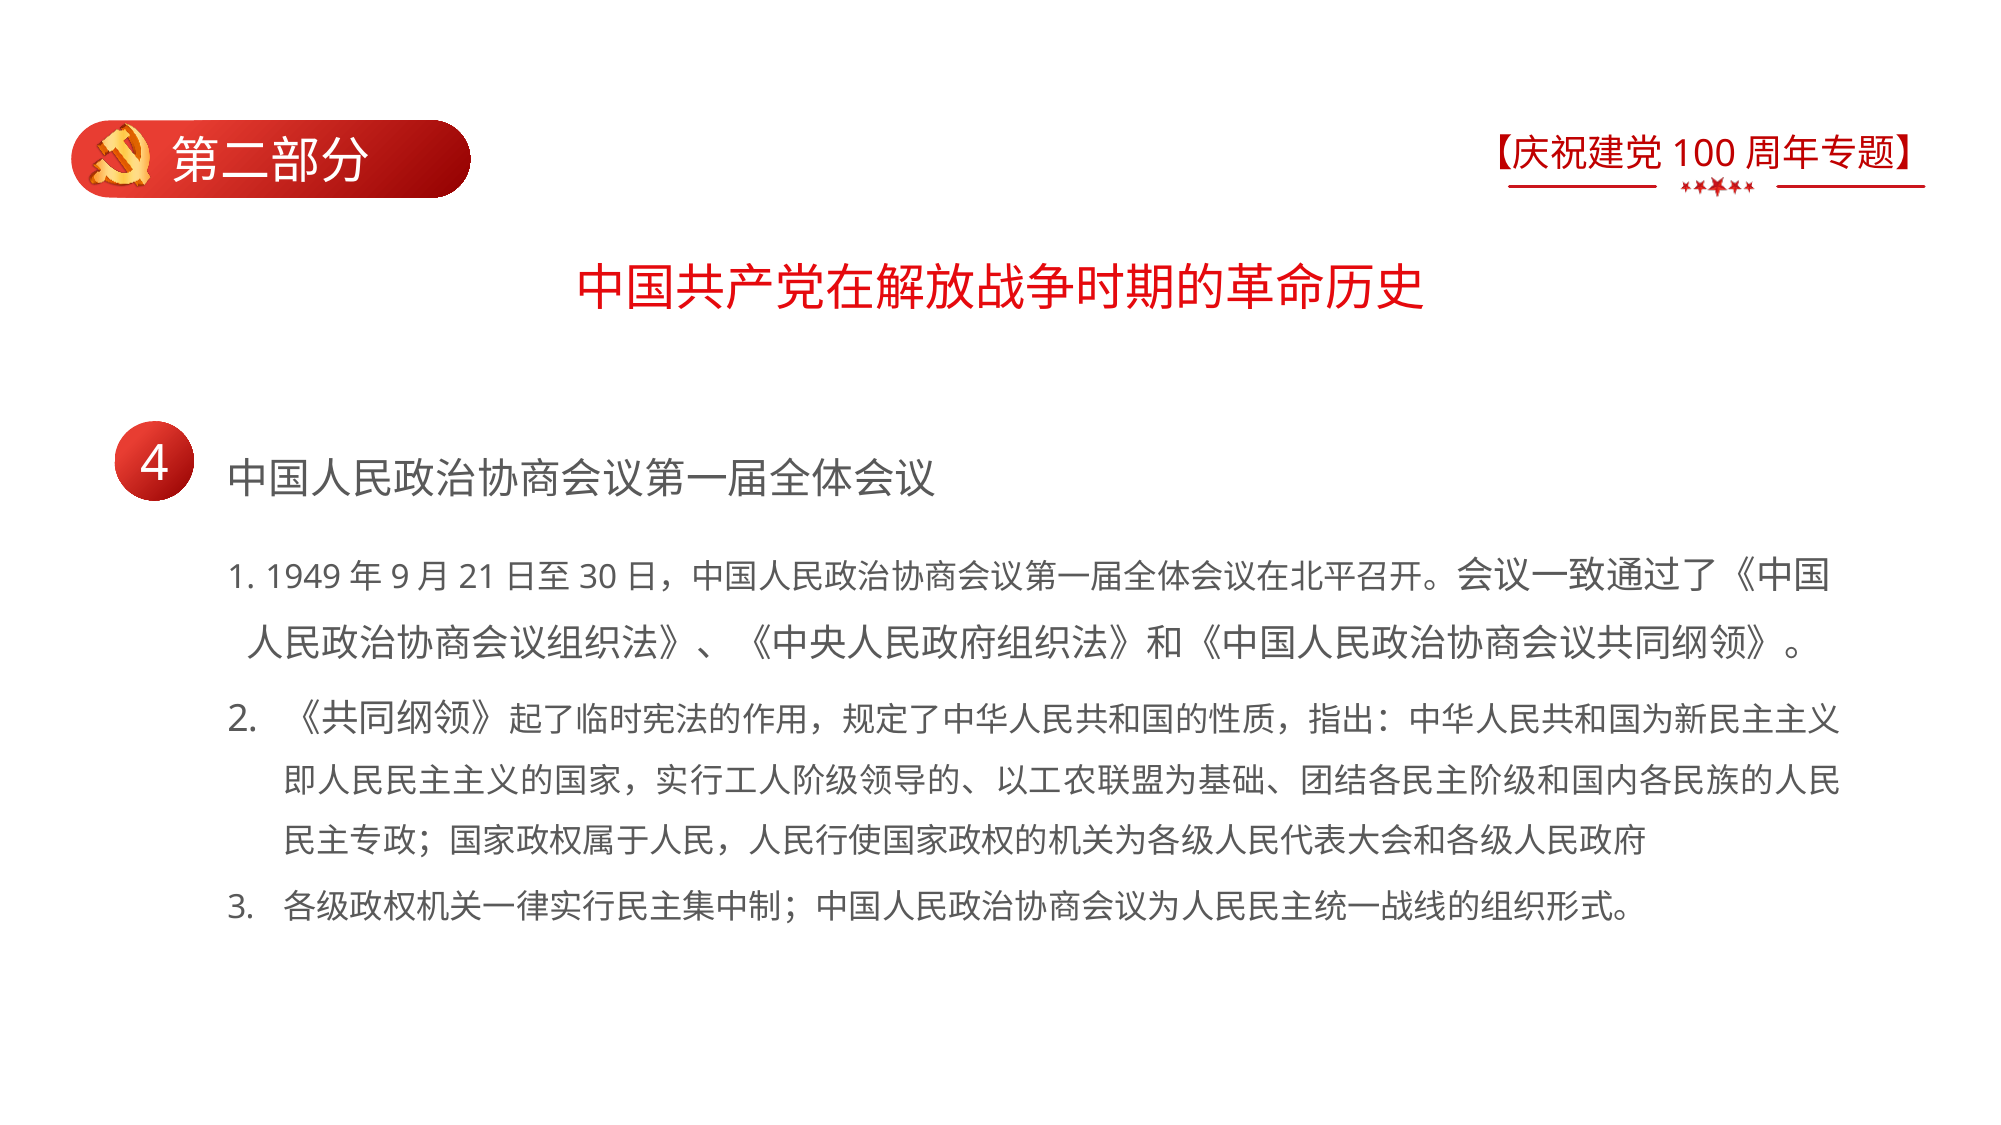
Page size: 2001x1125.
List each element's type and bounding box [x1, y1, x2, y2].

text_box [71, 104, 471, 205]
text_box [0, 0, 2000, 1125]
text_box [1188, 119, 1953, 198]
